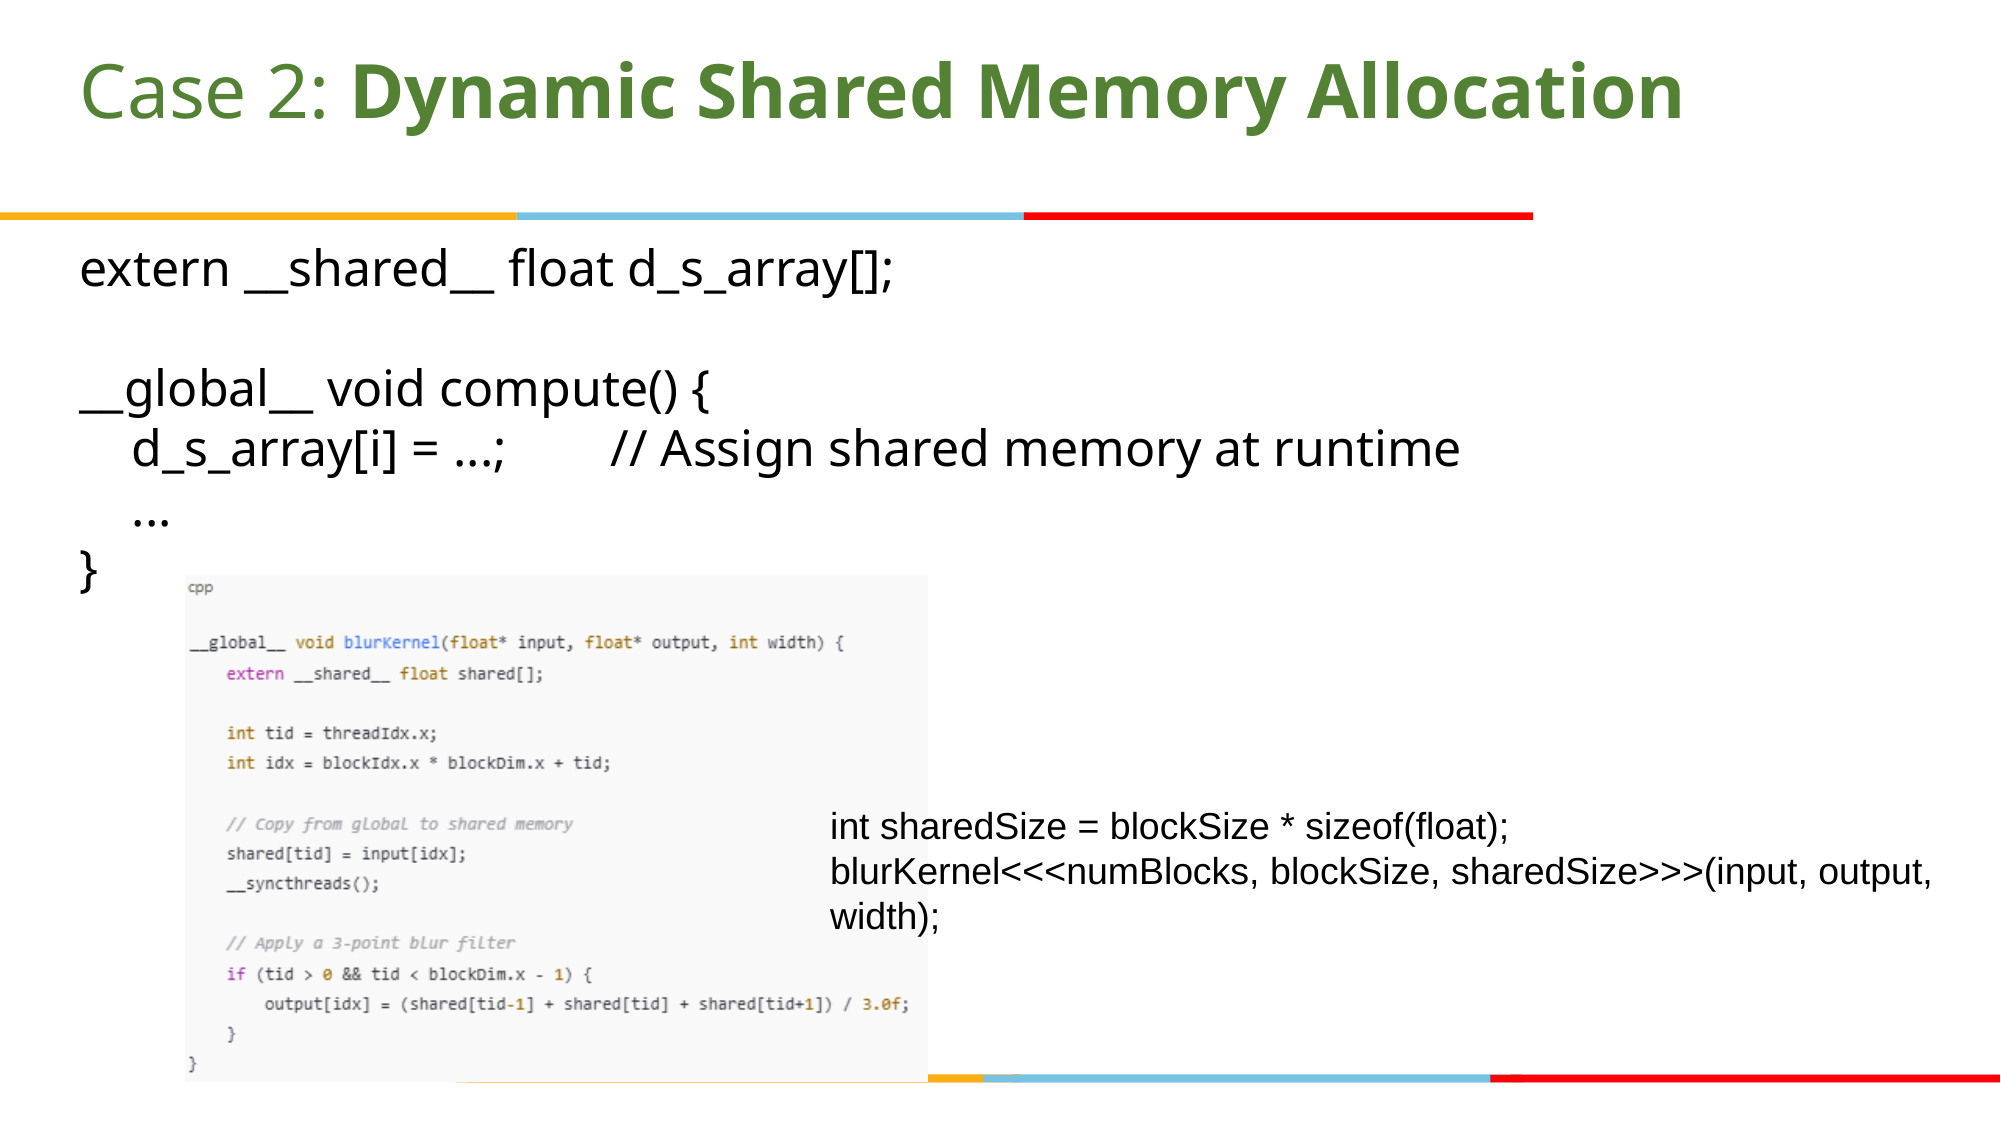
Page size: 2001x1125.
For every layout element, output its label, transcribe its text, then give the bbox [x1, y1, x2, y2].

text_box int sharedSize = blockSize * sizeof(float); blurKernel<<<numBlocks, blockSize, sharedSize>>>(input, output, width); [932, 794, 1966, 945]
title Case 2: Dynamic Shared Memory Allocation [79, 43, 1921, 135]
list extern __shared__ float d_s_array[]; __global__ void compute() { d_s_array[i] = ...; // Assign shared memory at runtime ... } [79, 235, 1853, 661]
picture [185, 574, 929, 1082]
